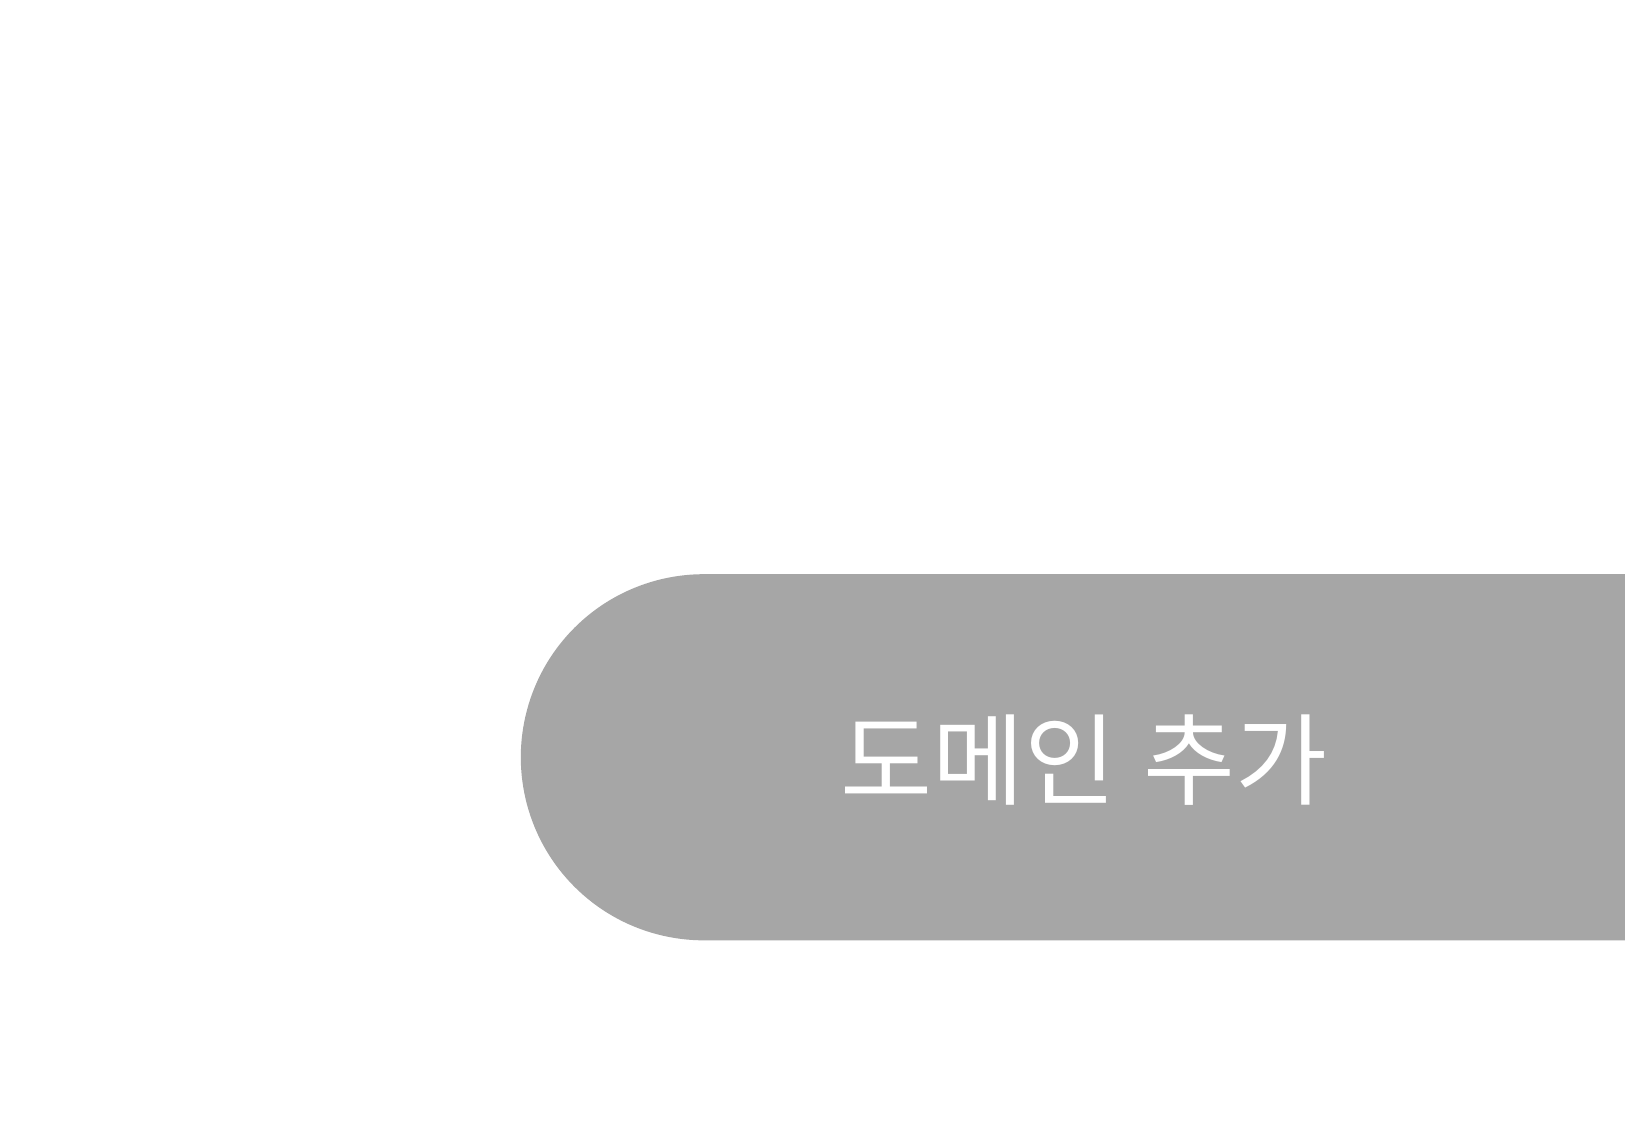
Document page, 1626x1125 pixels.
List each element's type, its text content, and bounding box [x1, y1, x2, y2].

text_box 도메인 추가 [564, 727, 1604, 787]
